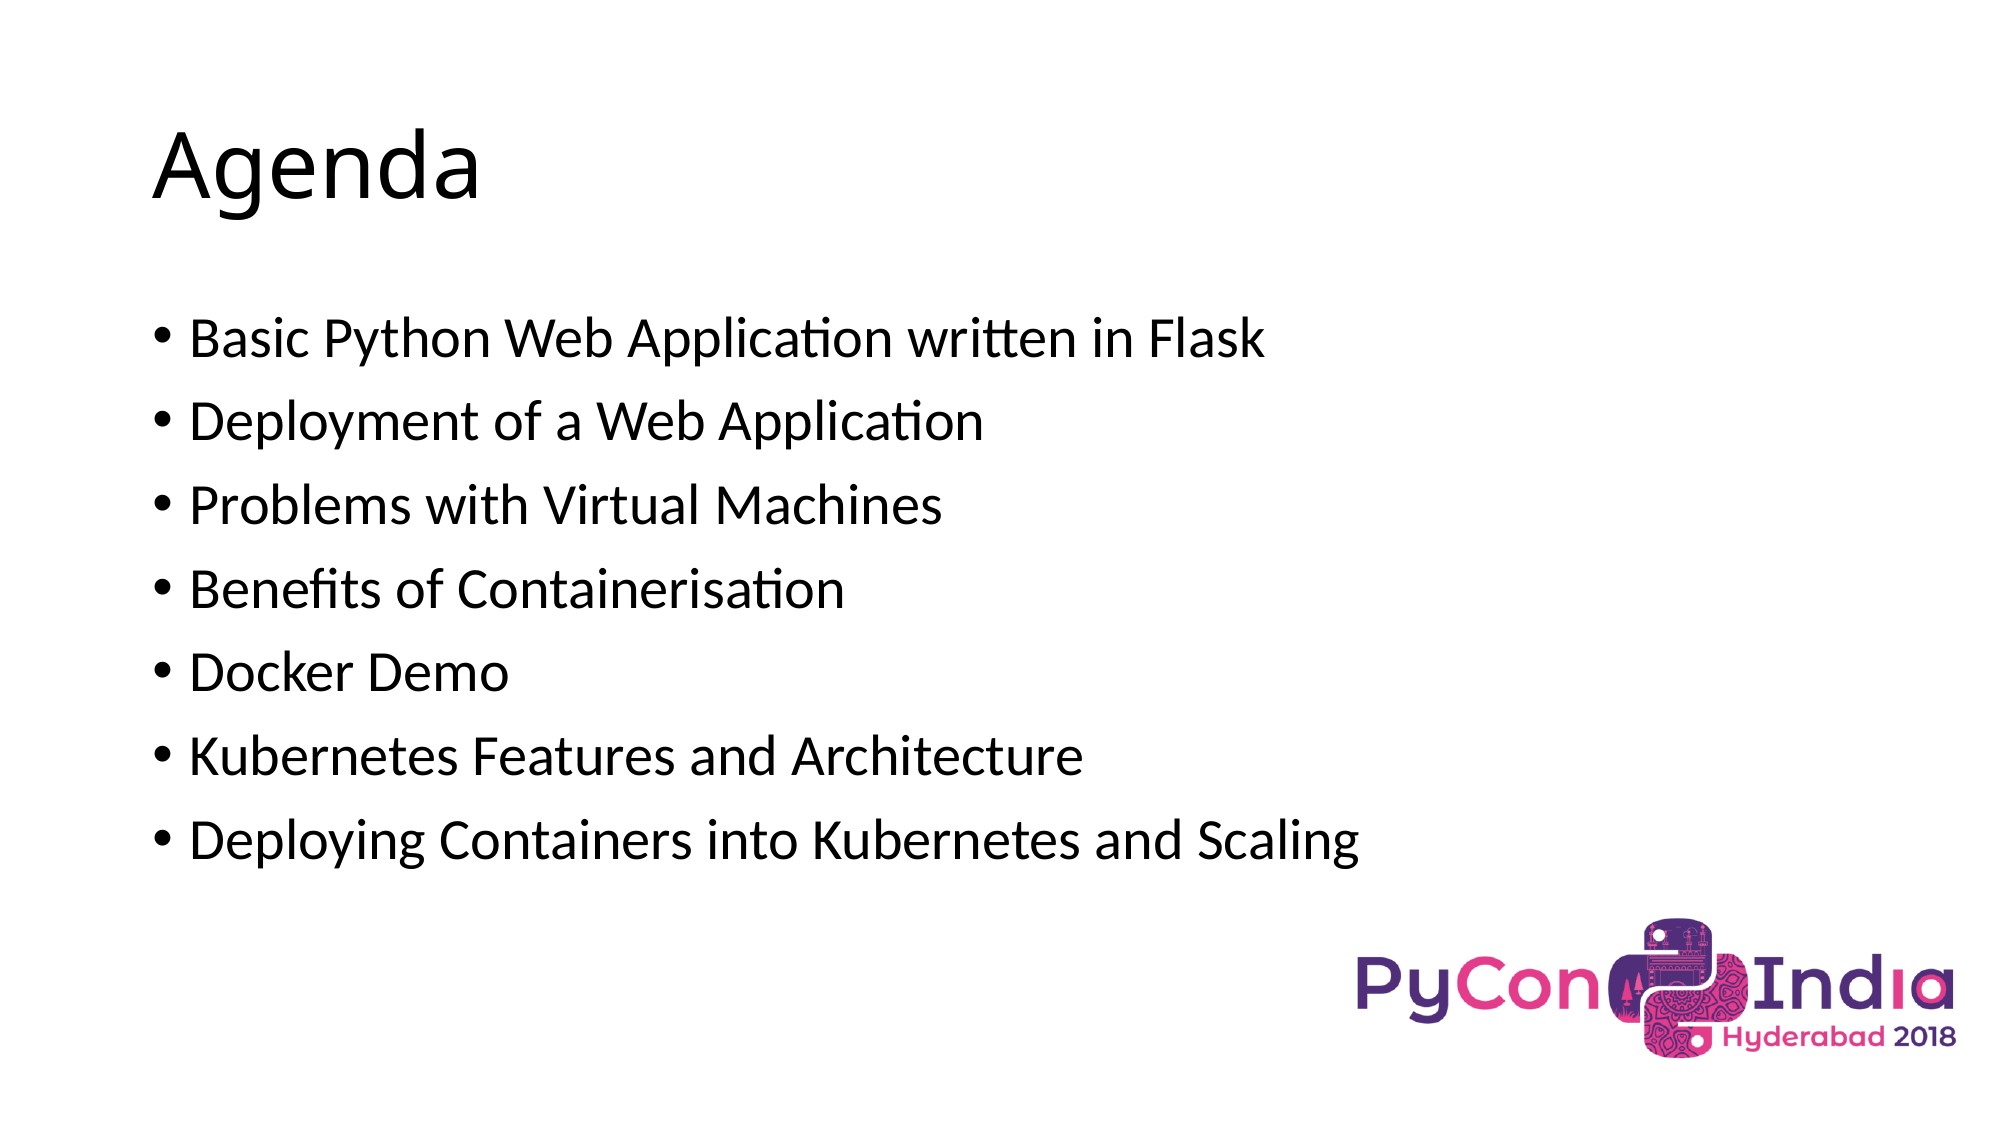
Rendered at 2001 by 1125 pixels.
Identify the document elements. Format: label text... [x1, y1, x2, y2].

title Agenda [137, 59, 1863, 278]
picture [1345, 910, 1968, 1066]
list Basic Python Web Application written in Flask Deployment of a Web Application Problems with Virtual Machines Benefits of Containerisation Docker Demo Kubernetes Features and Architecture Deploying Containers into Kubernetes and Scaling [137, 299, 1863, 940]
